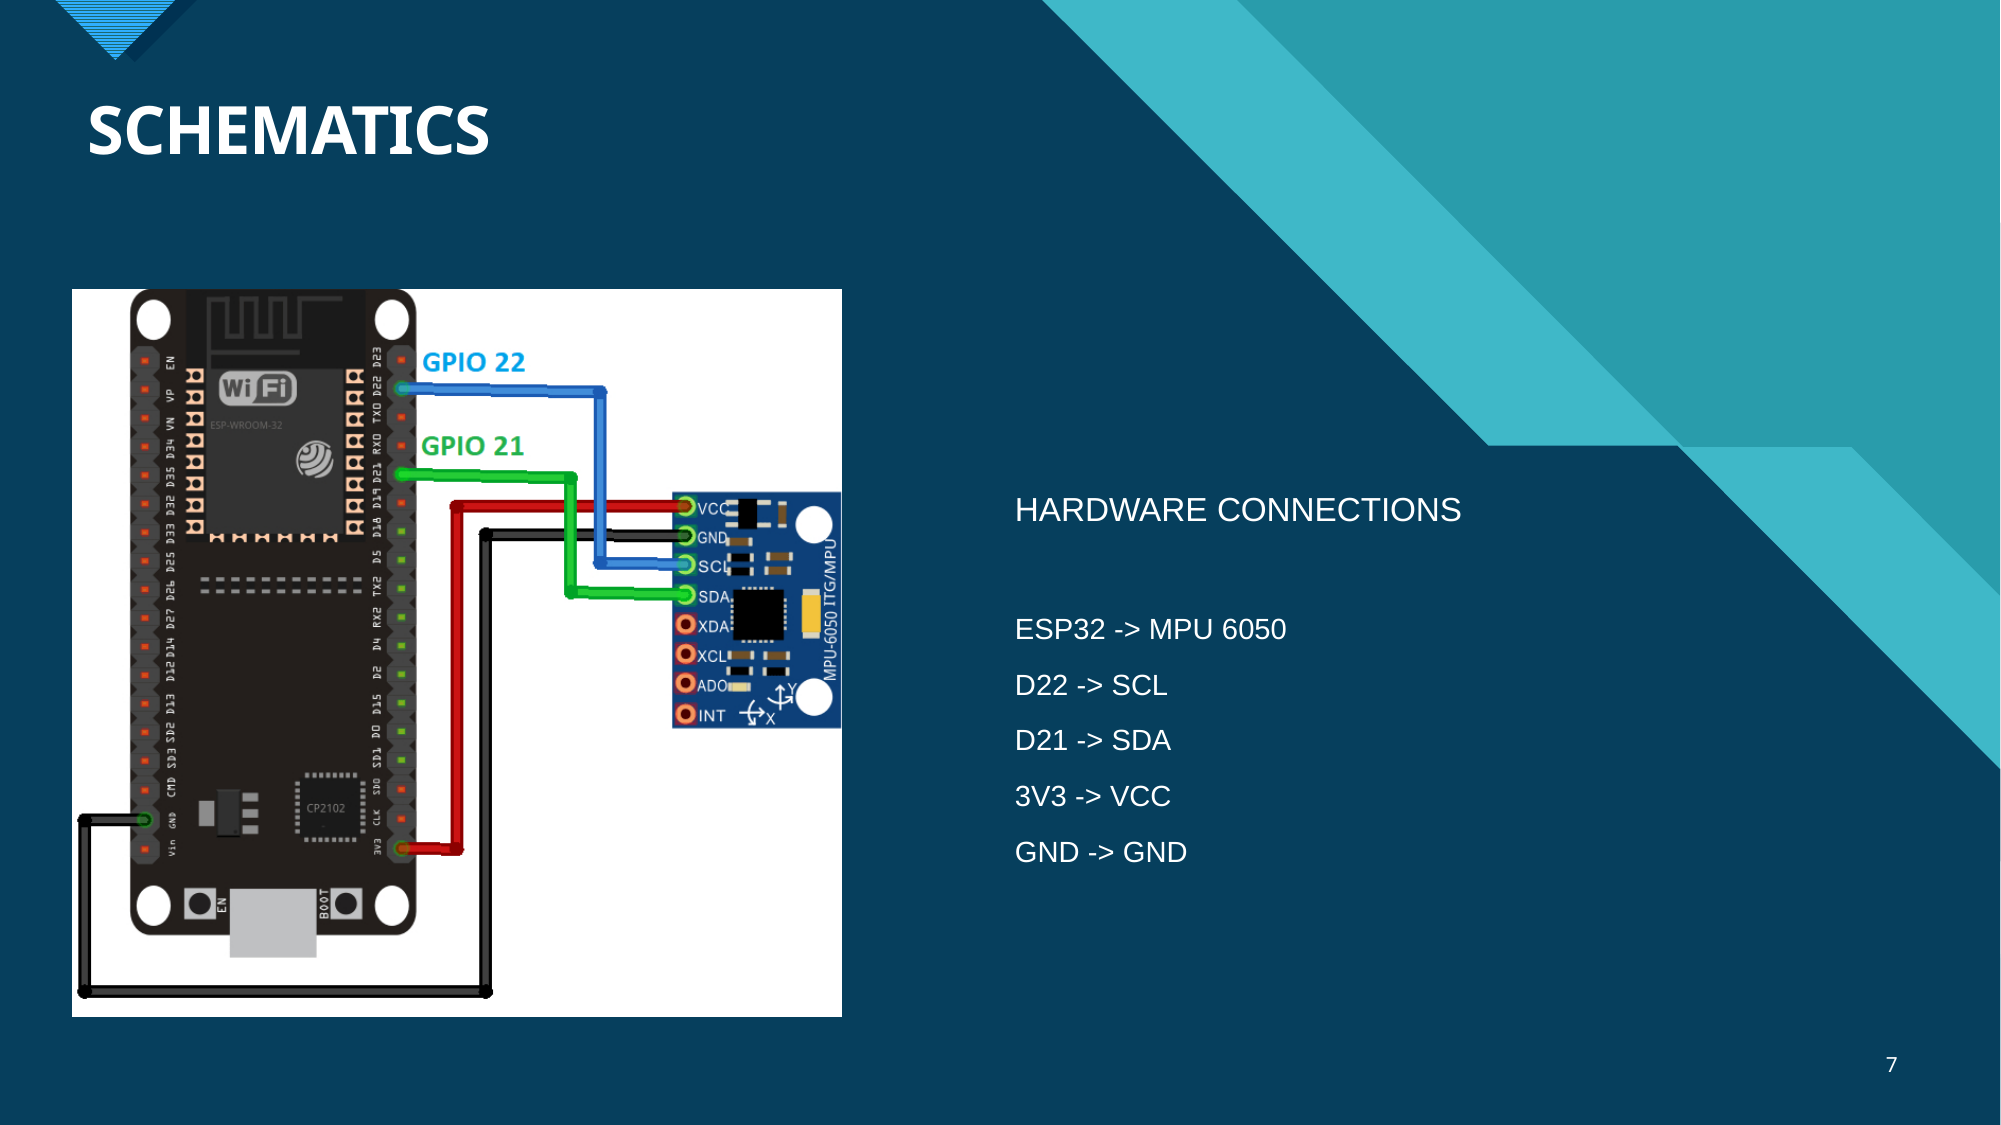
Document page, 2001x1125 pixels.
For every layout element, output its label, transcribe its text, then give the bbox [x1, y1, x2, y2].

picture [73, 290, 841, 1016]
slide_number 7 [1845, 1035, 1913, 1096]
list HARDWARE CONNECTIONS ESP32 -> MPU 6050 D22 -> SCL D21 -> SDA 3V3 -> VCC GND -> GND [999, 480, 1646, 939]
title SCHEMATICS [72, 89, 1913, 177]
